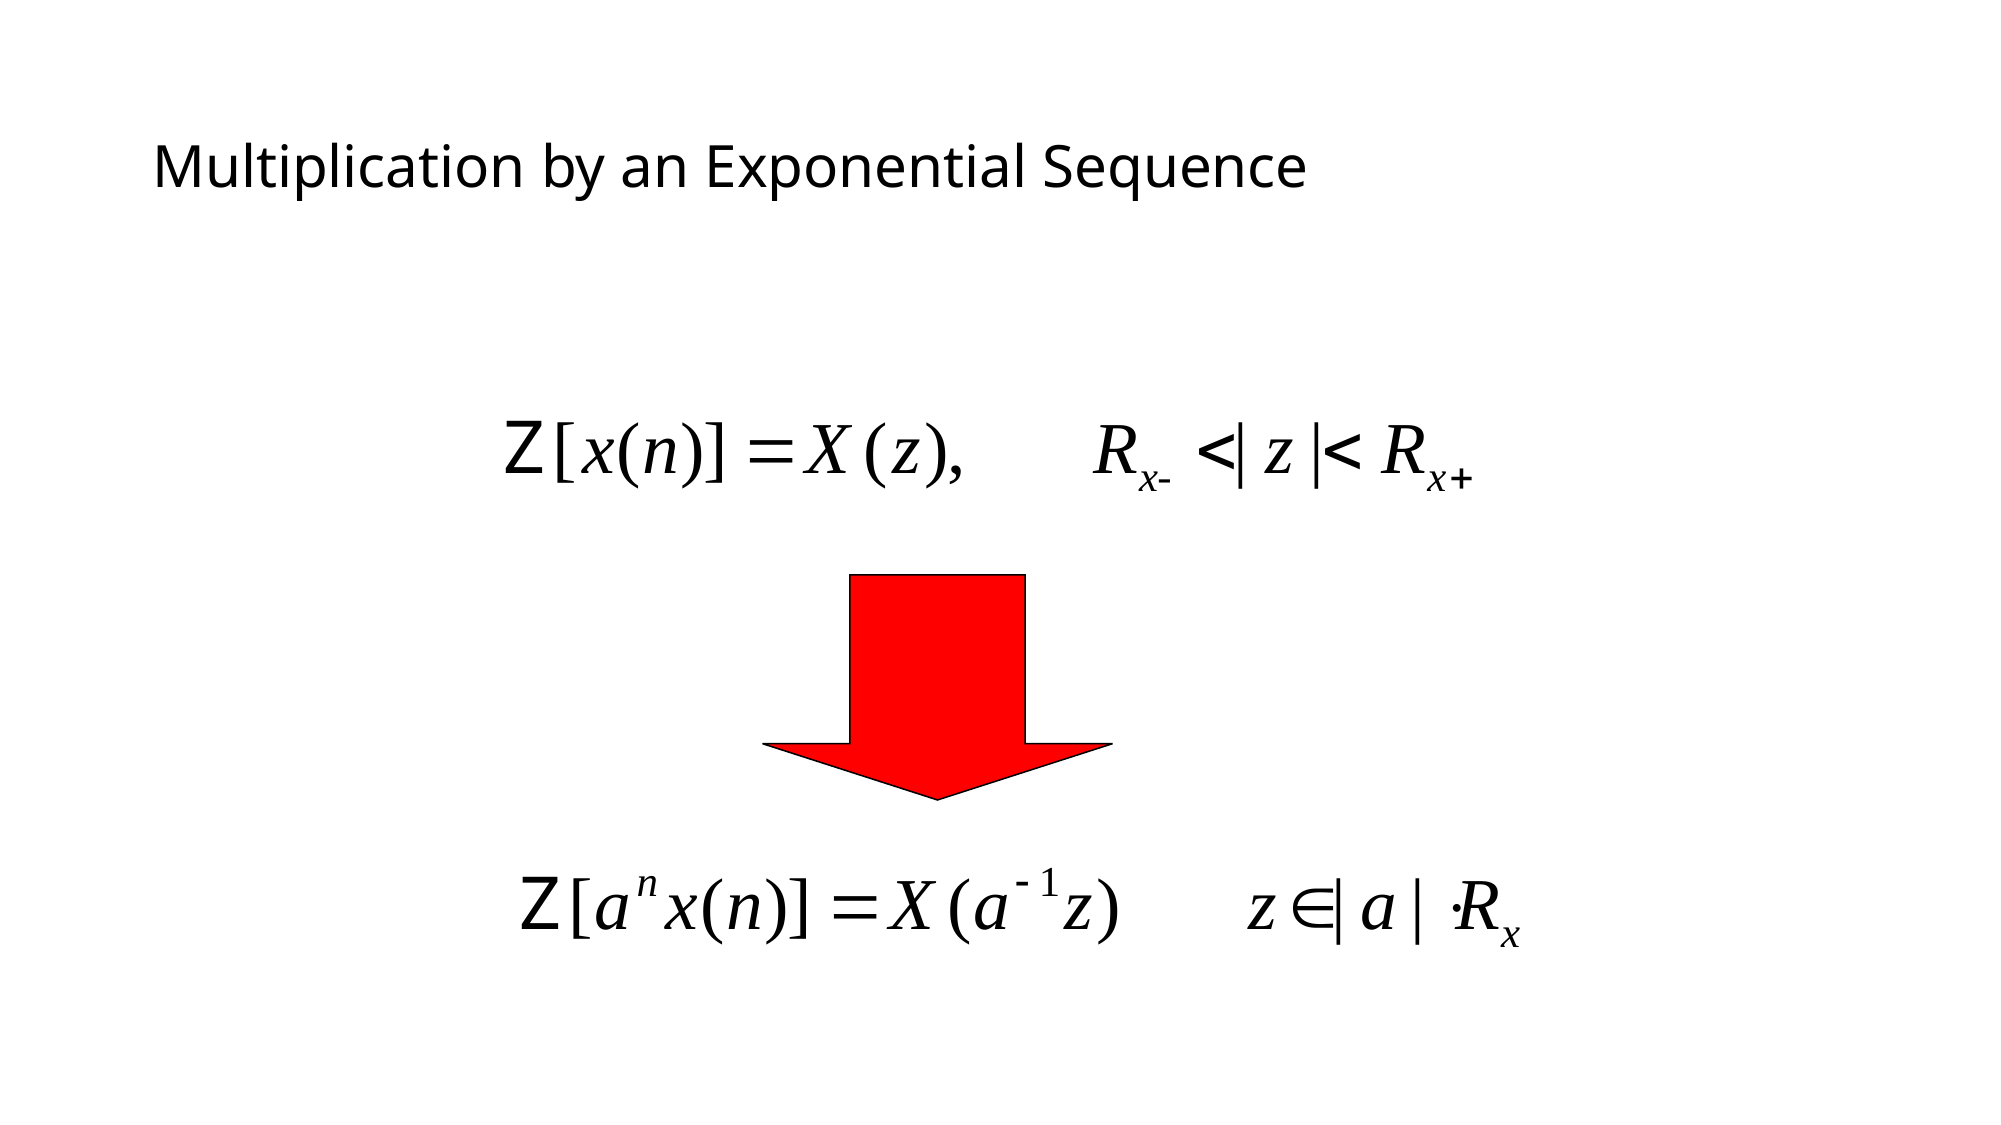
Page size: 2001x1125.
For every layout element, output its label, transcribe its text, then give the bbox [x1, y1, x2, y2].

text_box [762, 574, 1113, 800]
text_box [496, 399, 1488, 510]
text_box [512, 849, 1535, 966]
title Multiplication by an Exponential Sequence [137, 59, 1863, 278]
